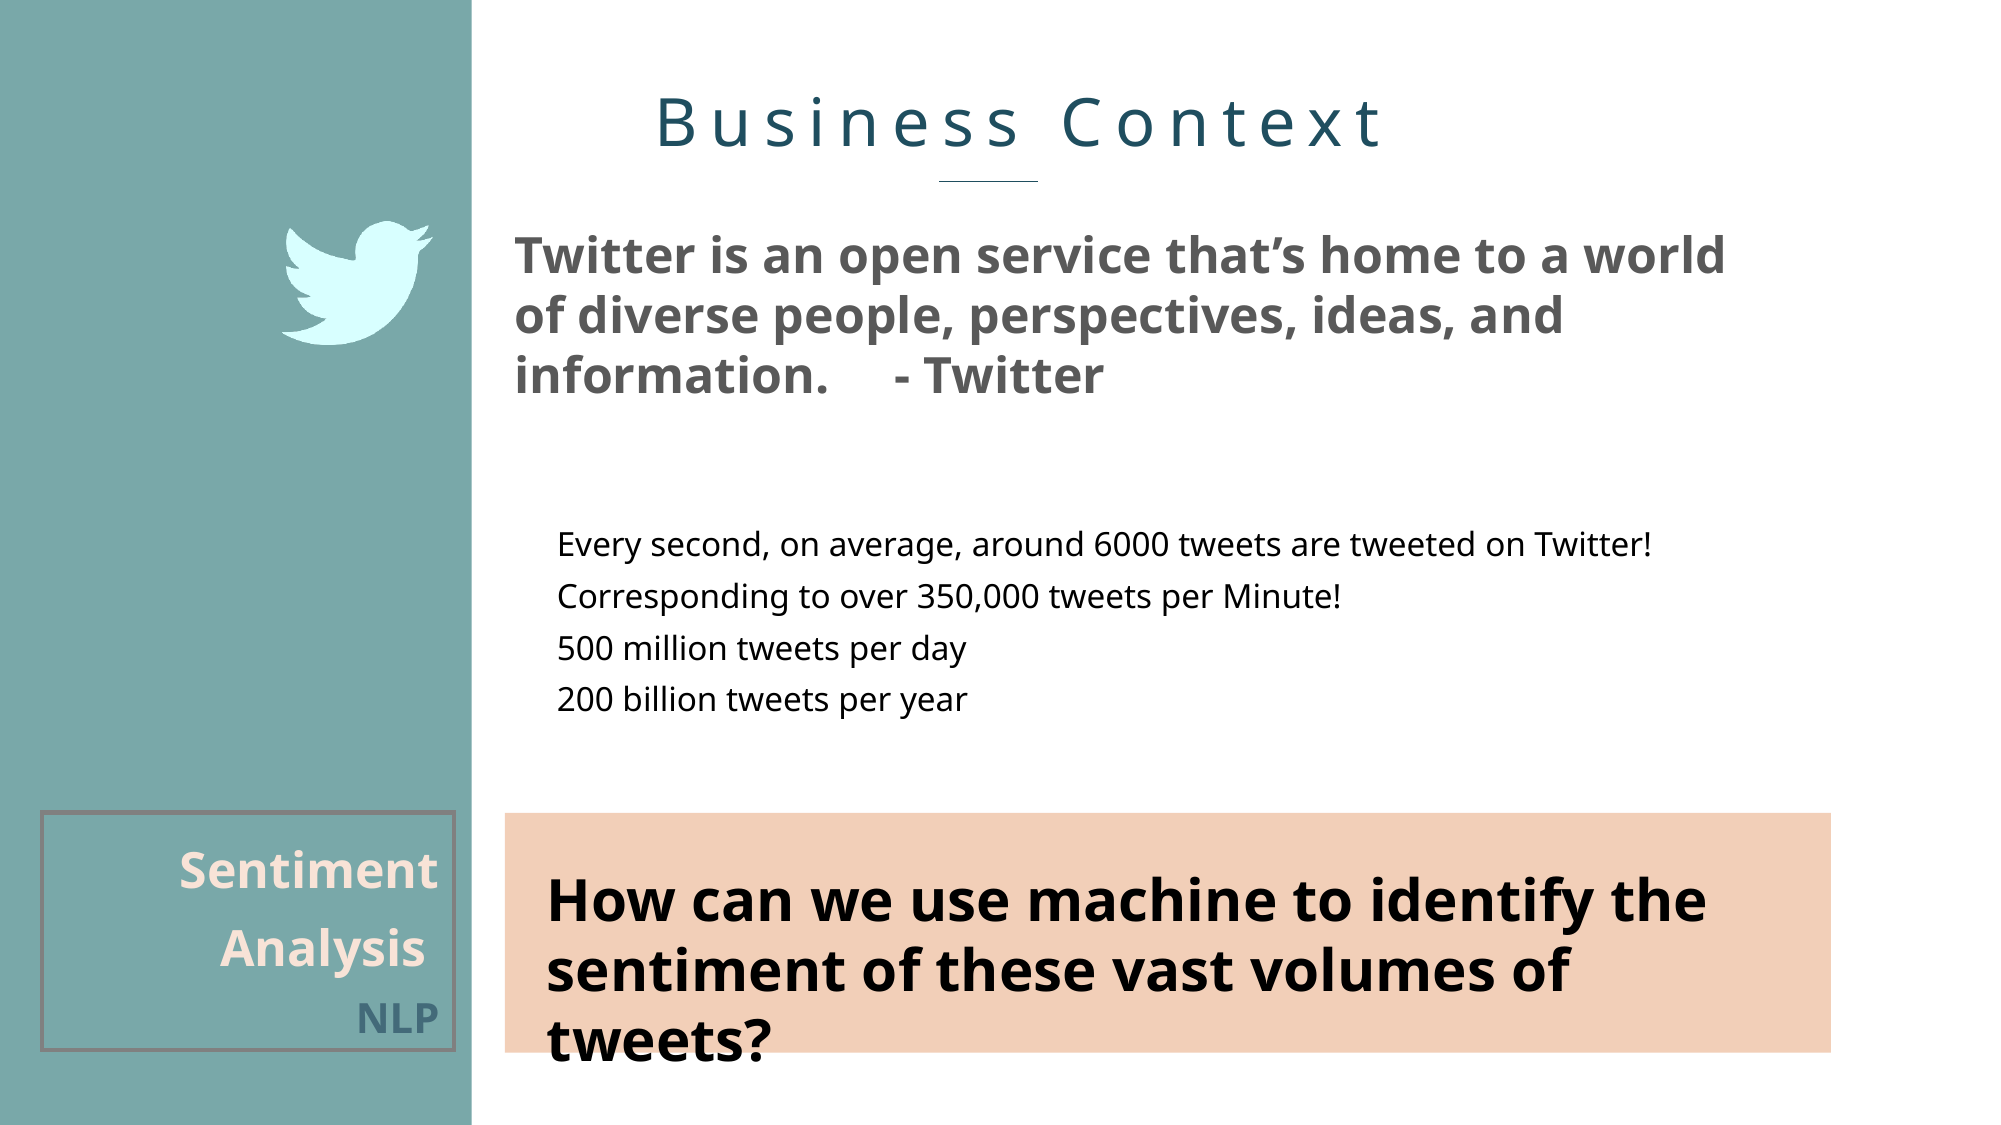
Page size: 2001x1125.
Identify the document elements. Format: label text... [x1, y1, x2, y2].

text_box [0, 0, 473, 1125]
text_box Sentiment Analysis NLP [41, 811, 455, 1051]
text_box Every second, on average, around 6000 tweets are tweeted on Twitter! Corresponding to over 350,000 tweets per Minute! 500 million tweets per day 200 billion tweets per year [542, 503, 1815, 726]
picture [282, 221, 433, 345]
text_box [504, 812, 1832, 1054]
text_box How can we use machine to identify the sentiment of these vast volumes of tweets? [532, 855, 1815, 1125]
text_box Business Context [584, 72, 1451, 167]
text_box Twitter is an open service that’s home to a world of diverse people, perspectives, ideas, and information. - Twitter [500, 216, 1773, 411]
